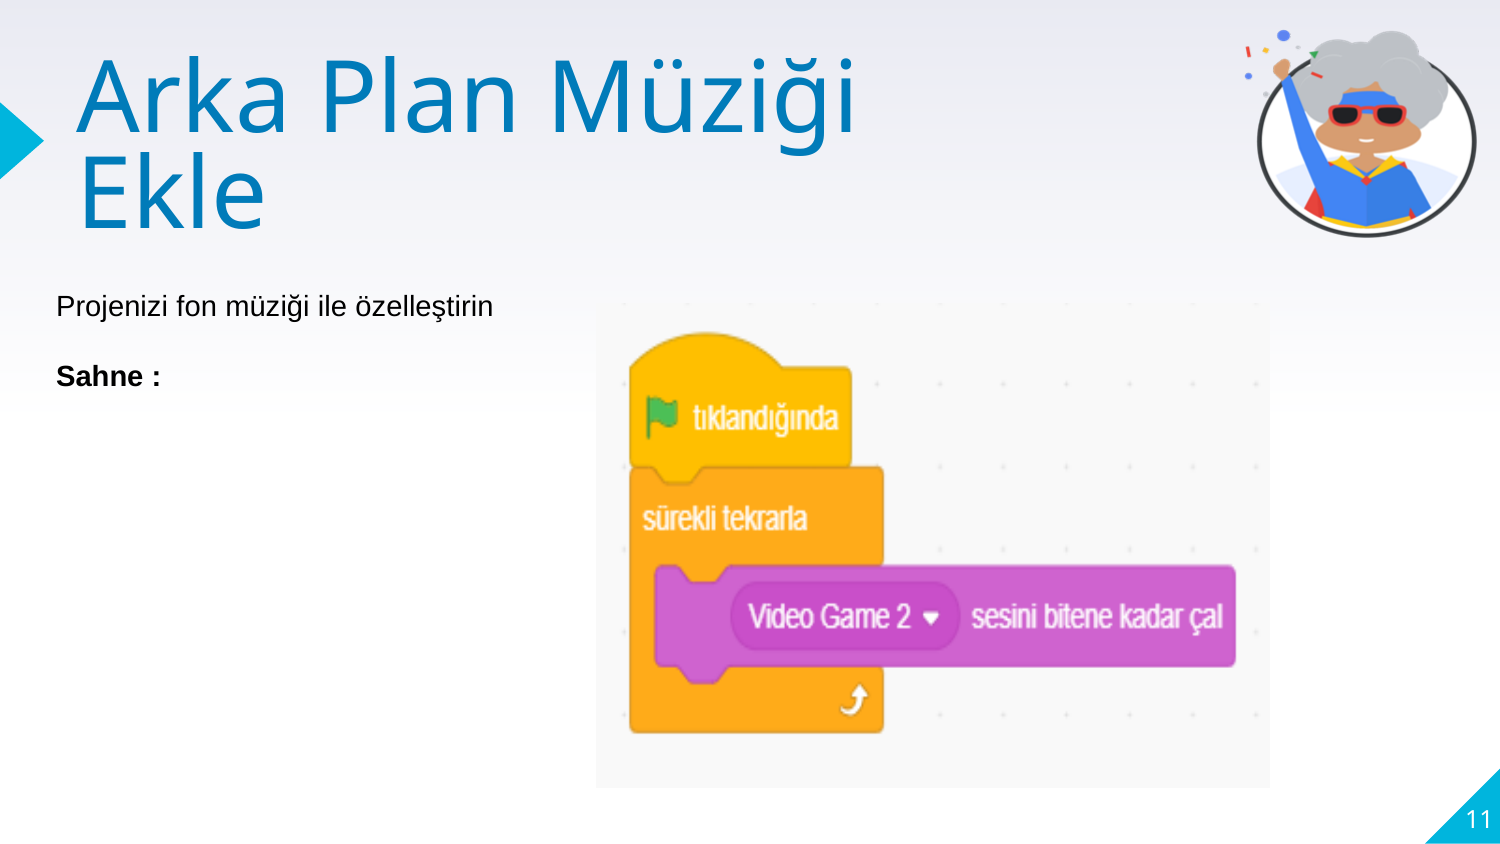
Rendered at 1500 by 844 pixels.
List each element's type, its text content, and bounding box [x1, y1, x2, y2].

picture [1227, 19, 1500, 259]
picture [596, 303, 1270, 789]
text_box Projenizi fon müziği ile özelleştirin Sahne : [41, 280, 792, 400]
slide_number 11 [1418, 760, 1494, 838]
title Arka Plan Müziği Ekle [76, 55, 1002, 234]
